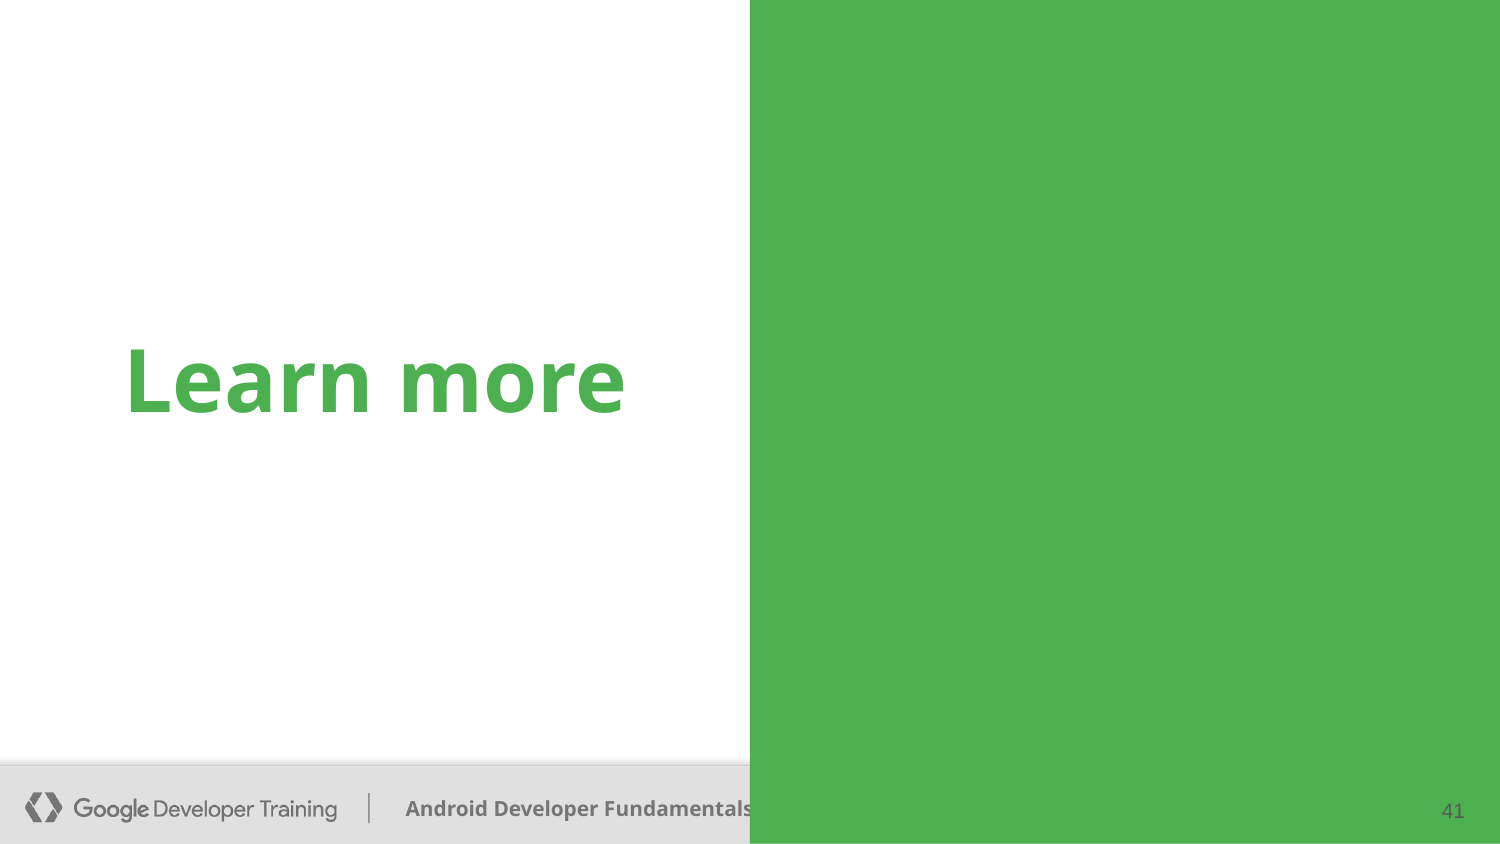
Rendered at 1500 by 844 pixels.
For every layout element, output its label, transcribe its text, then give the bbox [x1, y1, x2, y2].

slide_number ‹#› [1389, 777, 1480, 842]
picture [0, 0, 749, 844]
title Learn more [43, 202, 708, 446]
